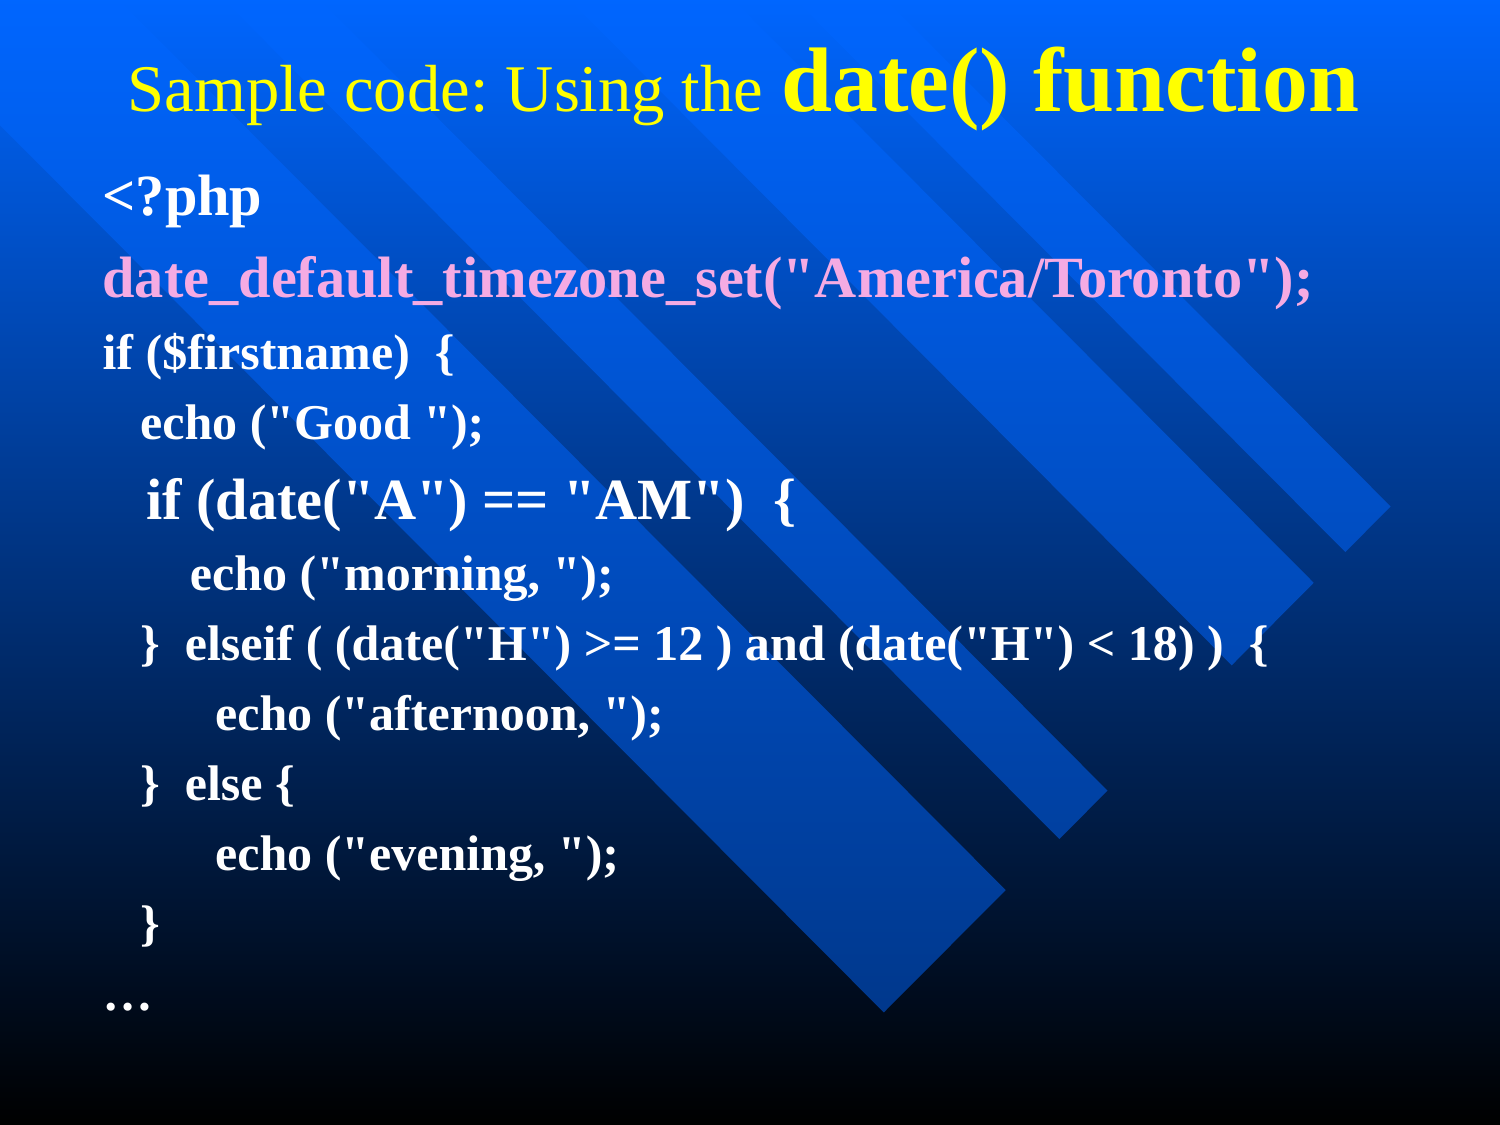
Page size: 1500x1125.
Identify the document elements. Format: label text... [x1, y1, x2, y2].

list <?php date_default_timezone_set("America/Toronto"); if ($firstname) { echo ("Good "); if (date("A") == "AM") { echo ("morning, "); } elseif ( (date("H") >= 12 ) and (date("H") < 18) ) { echo ("afternoon, "); } else { echo ("evening, "); } … [87, 149, 1350, 1063]
title Sample code: Using the date() function [37, 24, 1450, 125]
